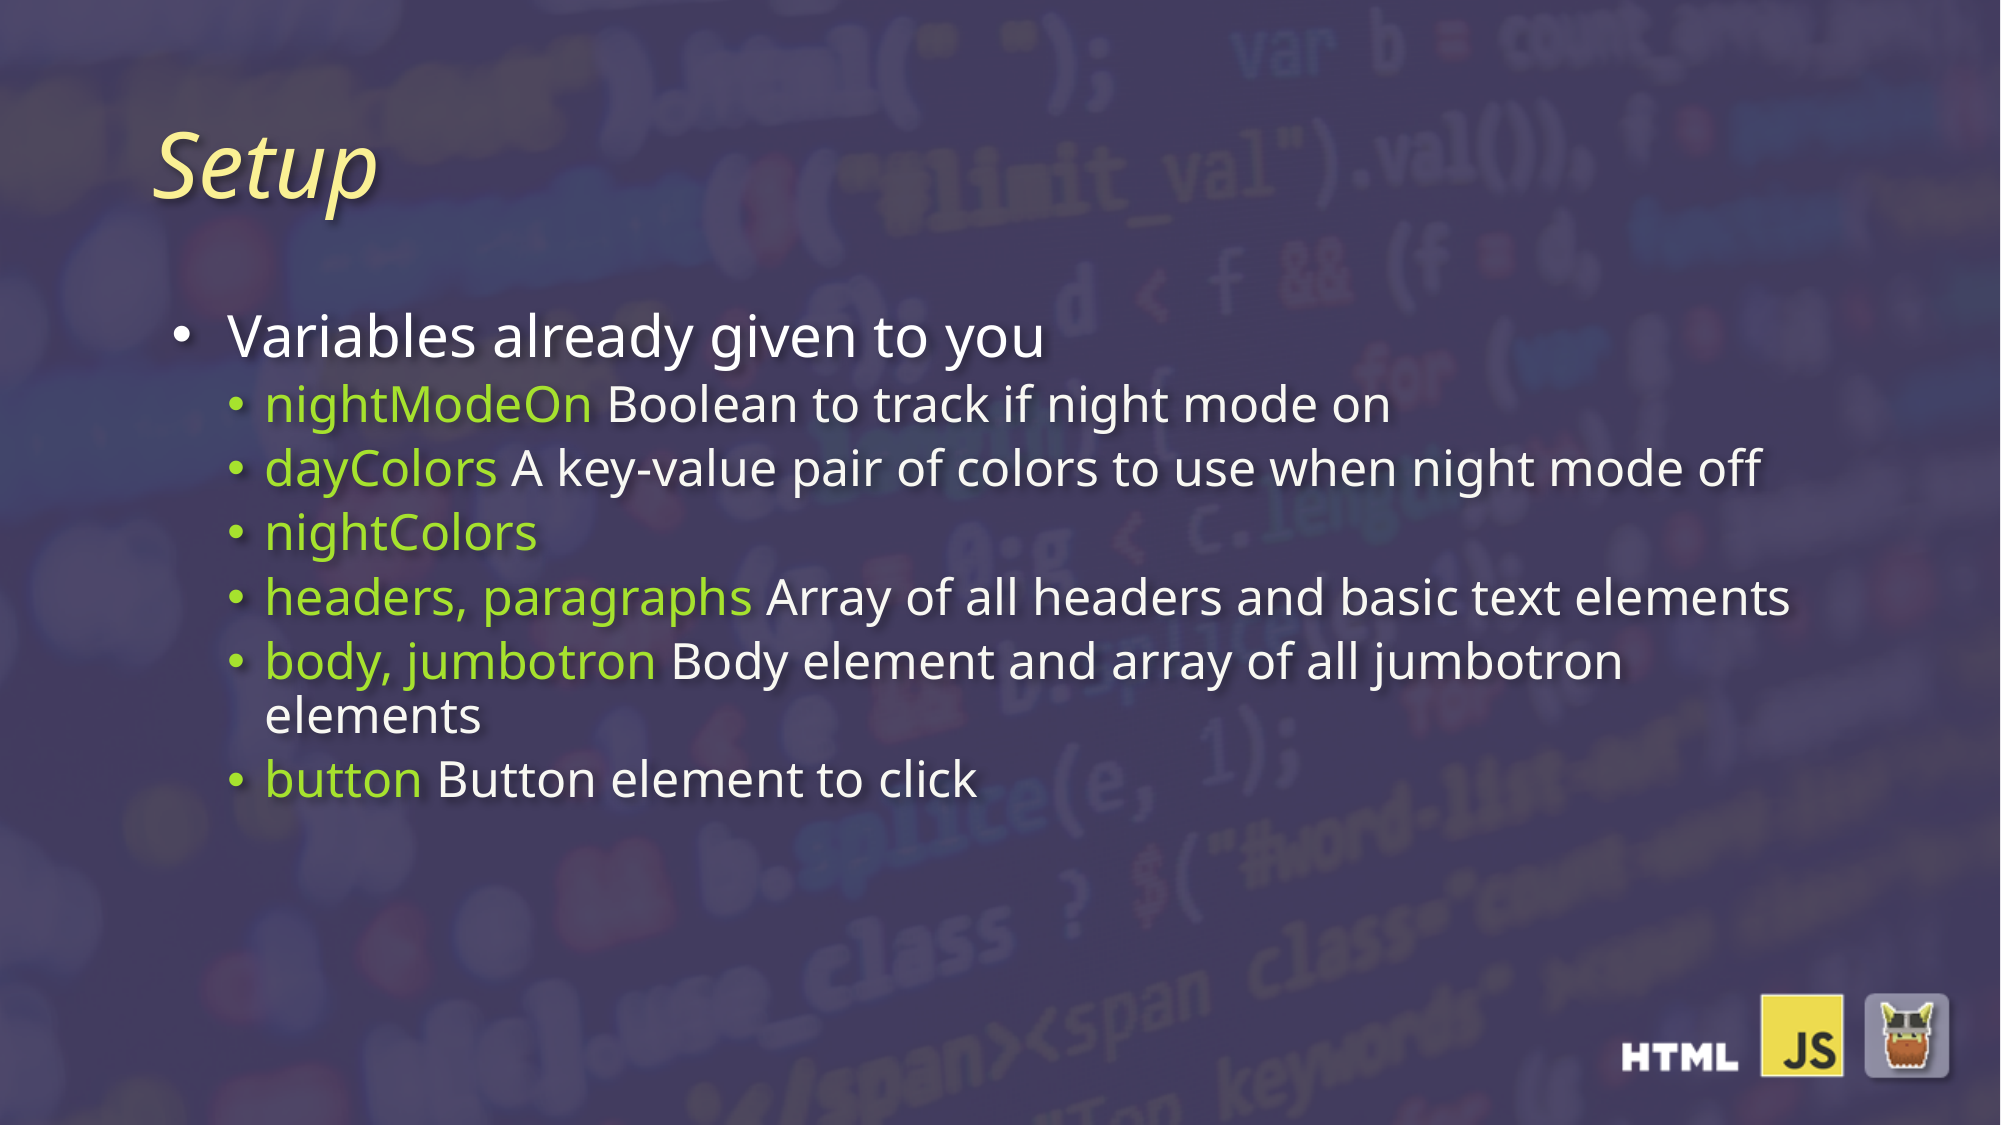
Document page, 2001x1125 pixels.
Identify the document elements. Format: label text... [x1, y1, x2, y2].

list Variables already given to you nightModeOn Boolean to track if night mode on dayColors A key-value pair of colors to use when night mode off nightColors headers, paragraphs Array of all headers and basic text elements body, jumbotron Body element and array of all jumbotron elements button Button element to click [137, 277, 1863, 1014]
title Setup [137, 59, 1863, 277]
picture [0, 0, 2001, 1125]
